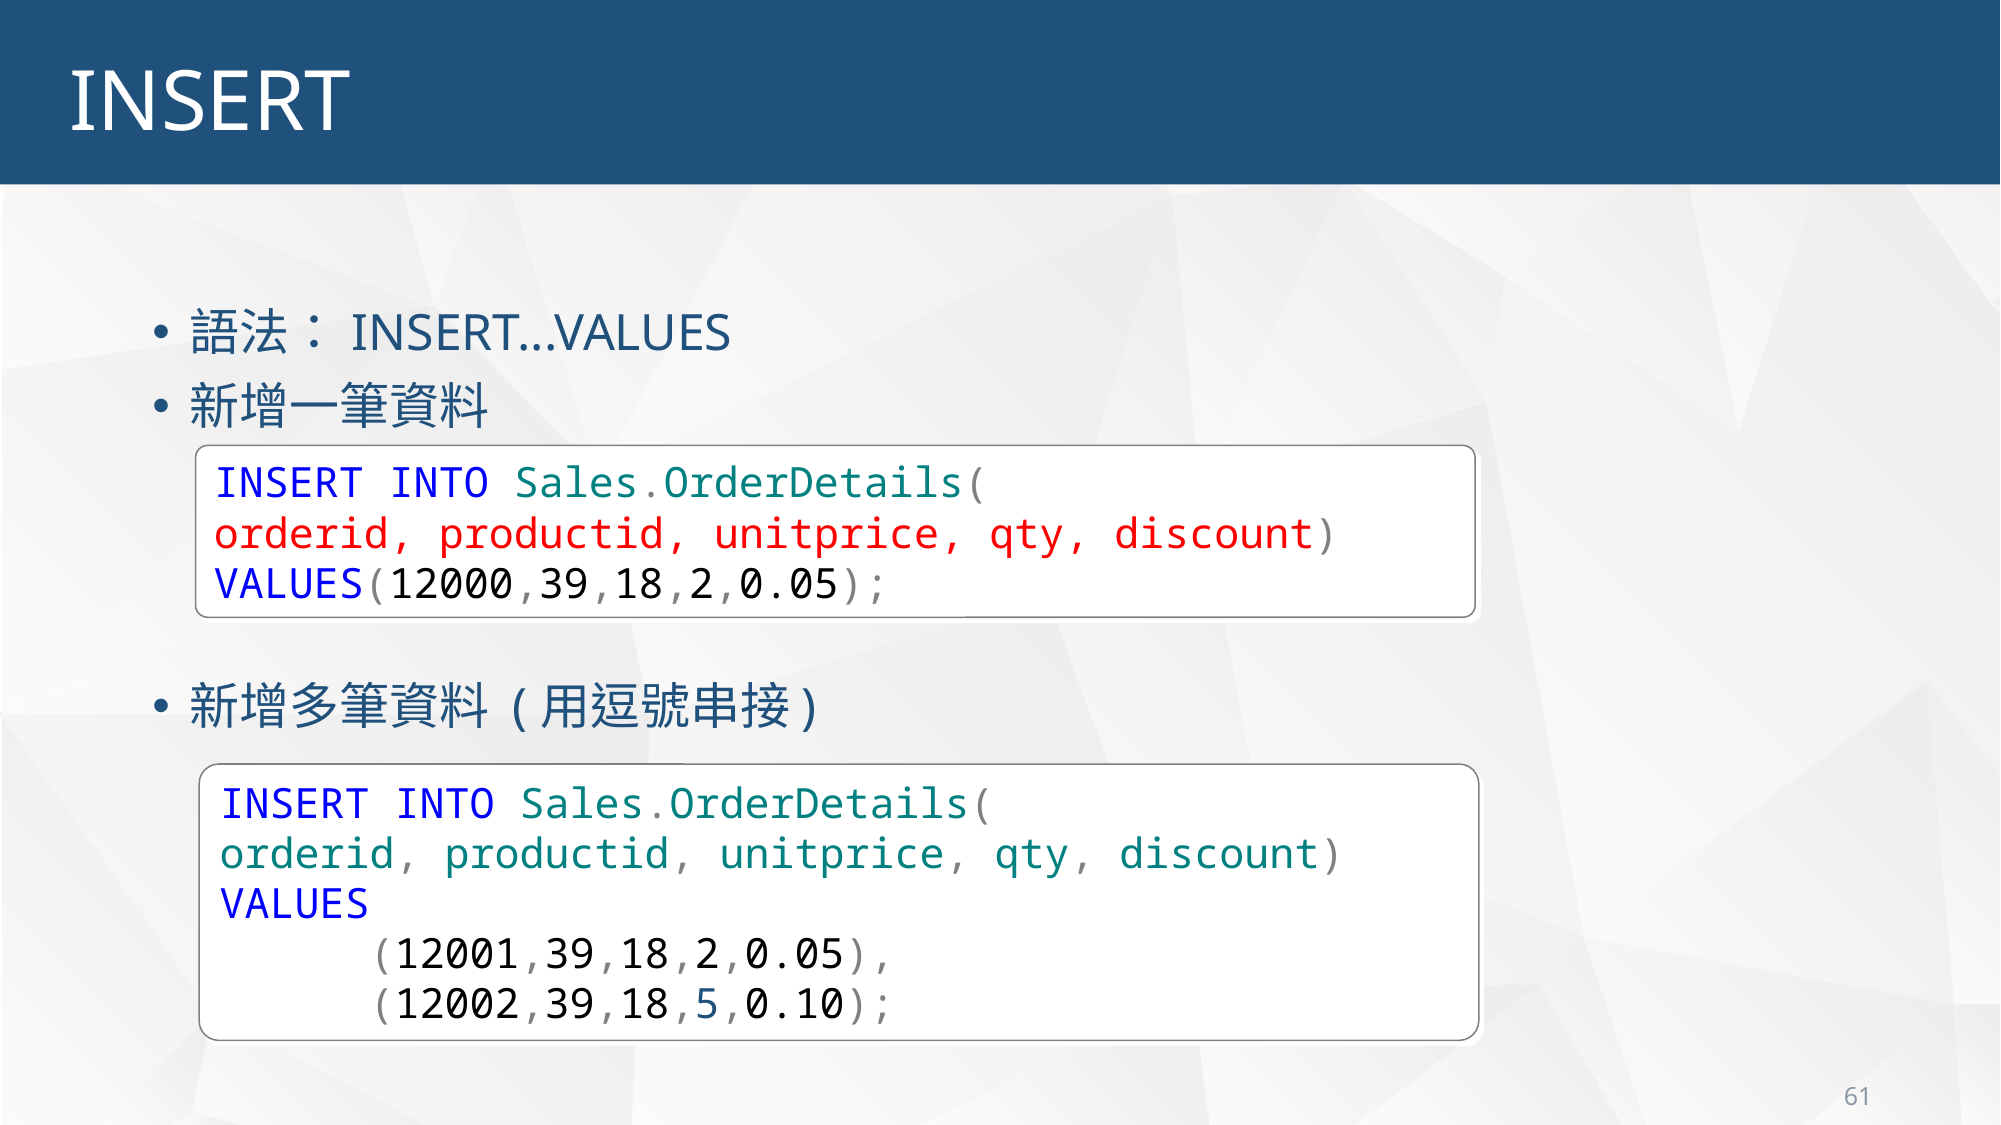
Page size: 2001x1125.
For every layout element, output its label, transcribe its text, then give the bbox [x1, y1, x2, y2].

list INSERT [55, 51, 1945, 133]
list 語法：INSERT...VALUES 新增一筆資料 新增多筆資料 (用逗號串接) [137, 299, 1863, 1014]
text_box INSERT INTO Sales.OrderDetails( orderid, productid, unitprice, qty, discount) VALUES (12001,39,18,2,0.05), (12002,39,18,5,0.10); [199, 763, 1479, 1041]
picture [0, 0, 2001, 1125]
text_box INSERT INTO Sales.OrderDetails( orderid, productid, unitprice, qty, discount) VALUES(12000,39,18,2,0.05); [195, 445, 1476, 618]
